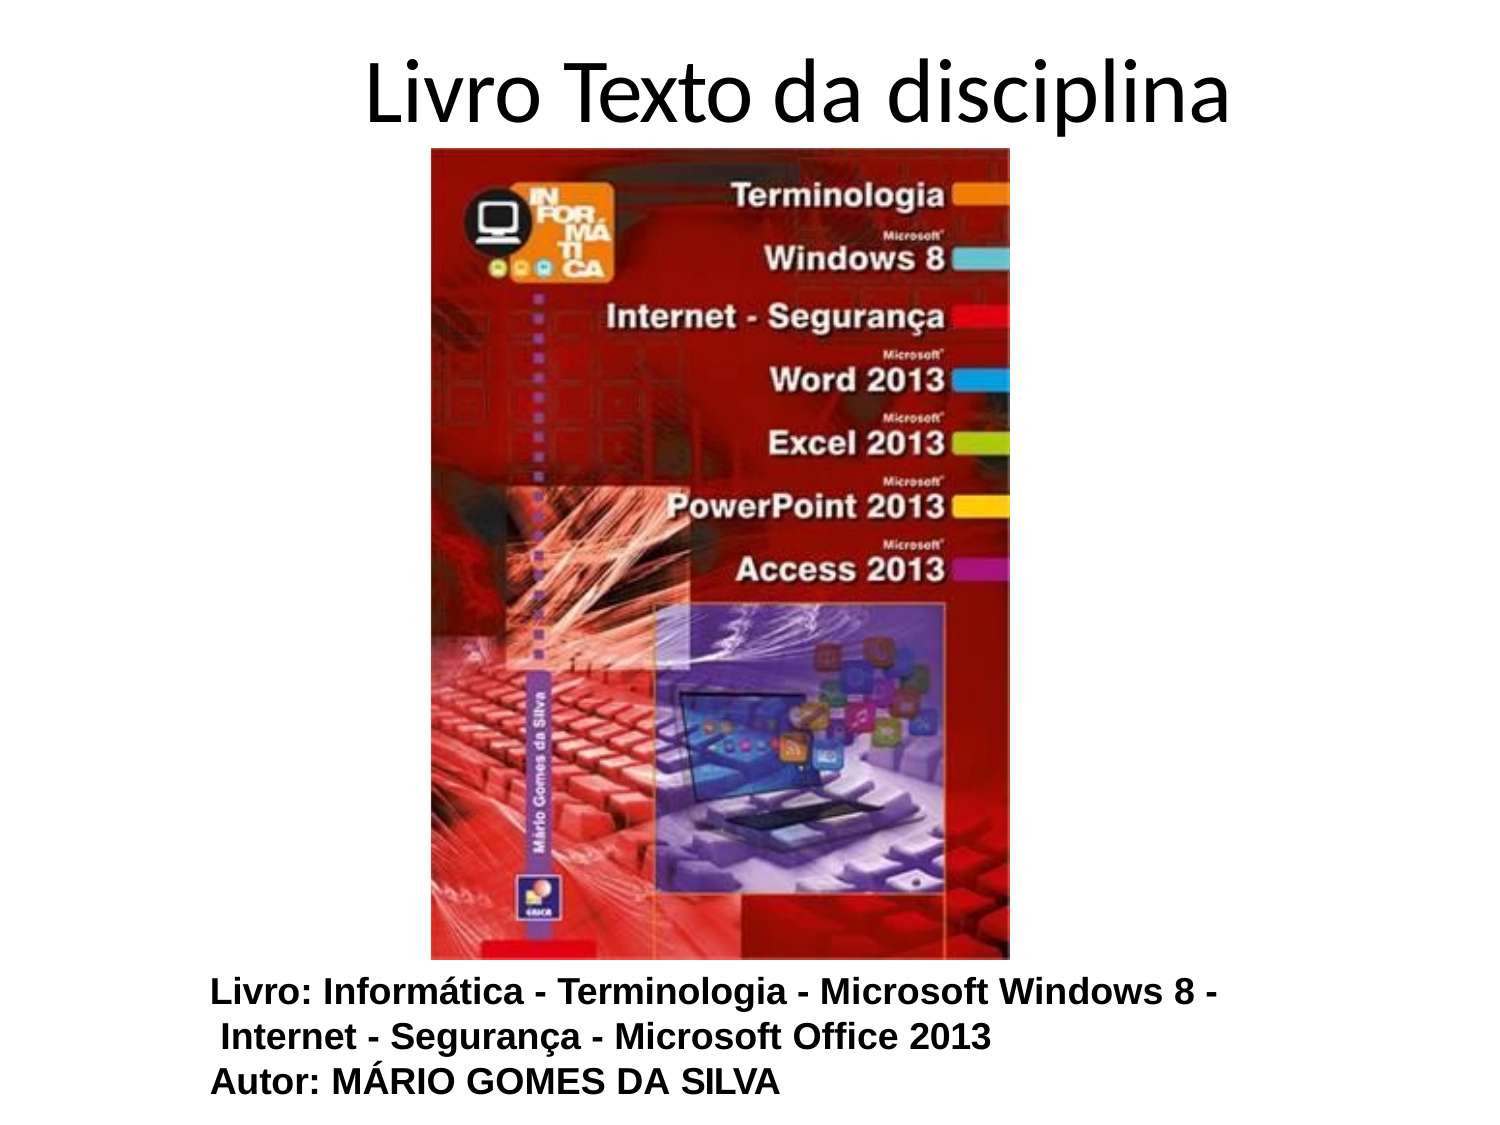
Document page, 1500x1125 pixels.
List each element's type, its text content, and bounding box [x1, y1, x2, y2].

text_box Livro: Informática - Terminologia - Microsoft Windows 8 - Internet - Segurança - Microsoft Office 2013 Autor: MÁRIO GOMES DA SILVA [207, 964, 1226, 1102]
text_box [430, 148, 1010, 960]
title Livro Texto da disciplina [362, 29, 1247, 220]
